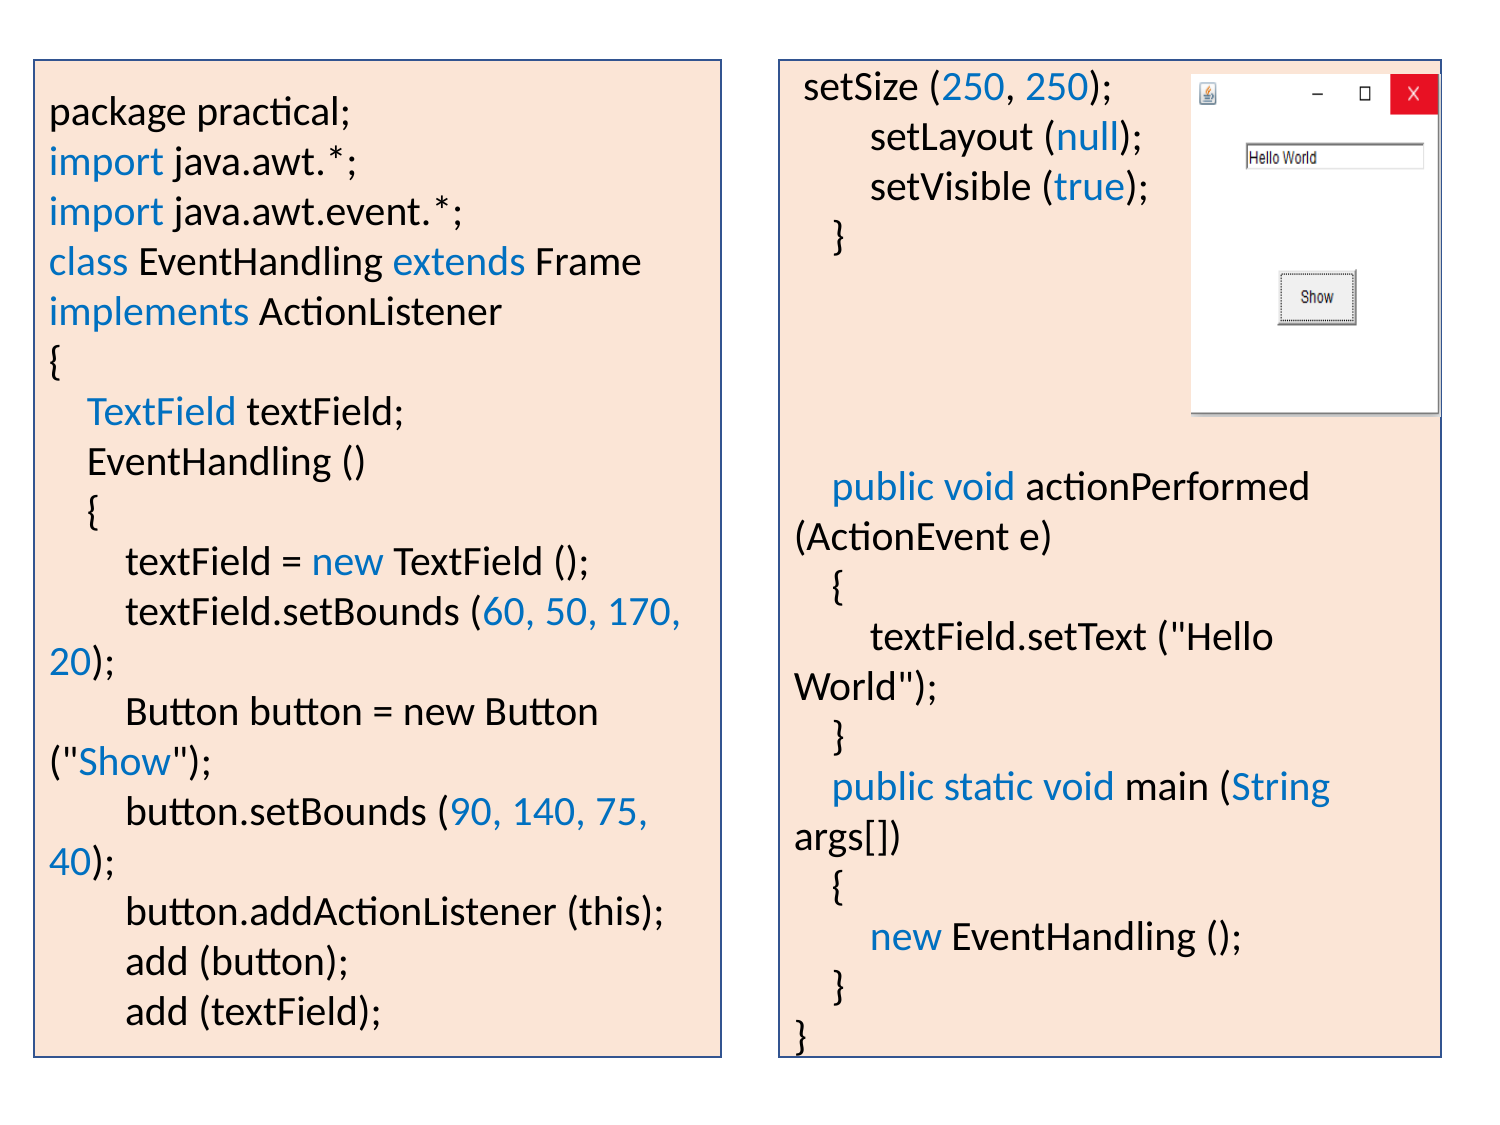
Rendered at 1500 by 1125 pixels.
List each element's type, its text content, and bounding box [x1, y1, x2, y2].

text_box setSize (250, 250); setLayout (null); setVisible (true); } public void actionPerformed (ActionEvent e) { textField.setText ("Hello World"); } public static void main (String args[]) { new EventHandling (); } } [778, 59, 1442, 1058]
text_box package practical; import java.awt.*; import java.awt.event.*; class EventHandling extends Frame implements ActionListener { TextField textField; EventHandling () { textField = new TextField (); textField.setBounds (60, 50, 170, 20); Button button = new Button ("Show"); button.setBounds (90, 140, 75, 40); button.addActionListener (this); add (button); add (textField); [33, 59, 722, 1058]
picture [1191, 74, 1441, 417]
